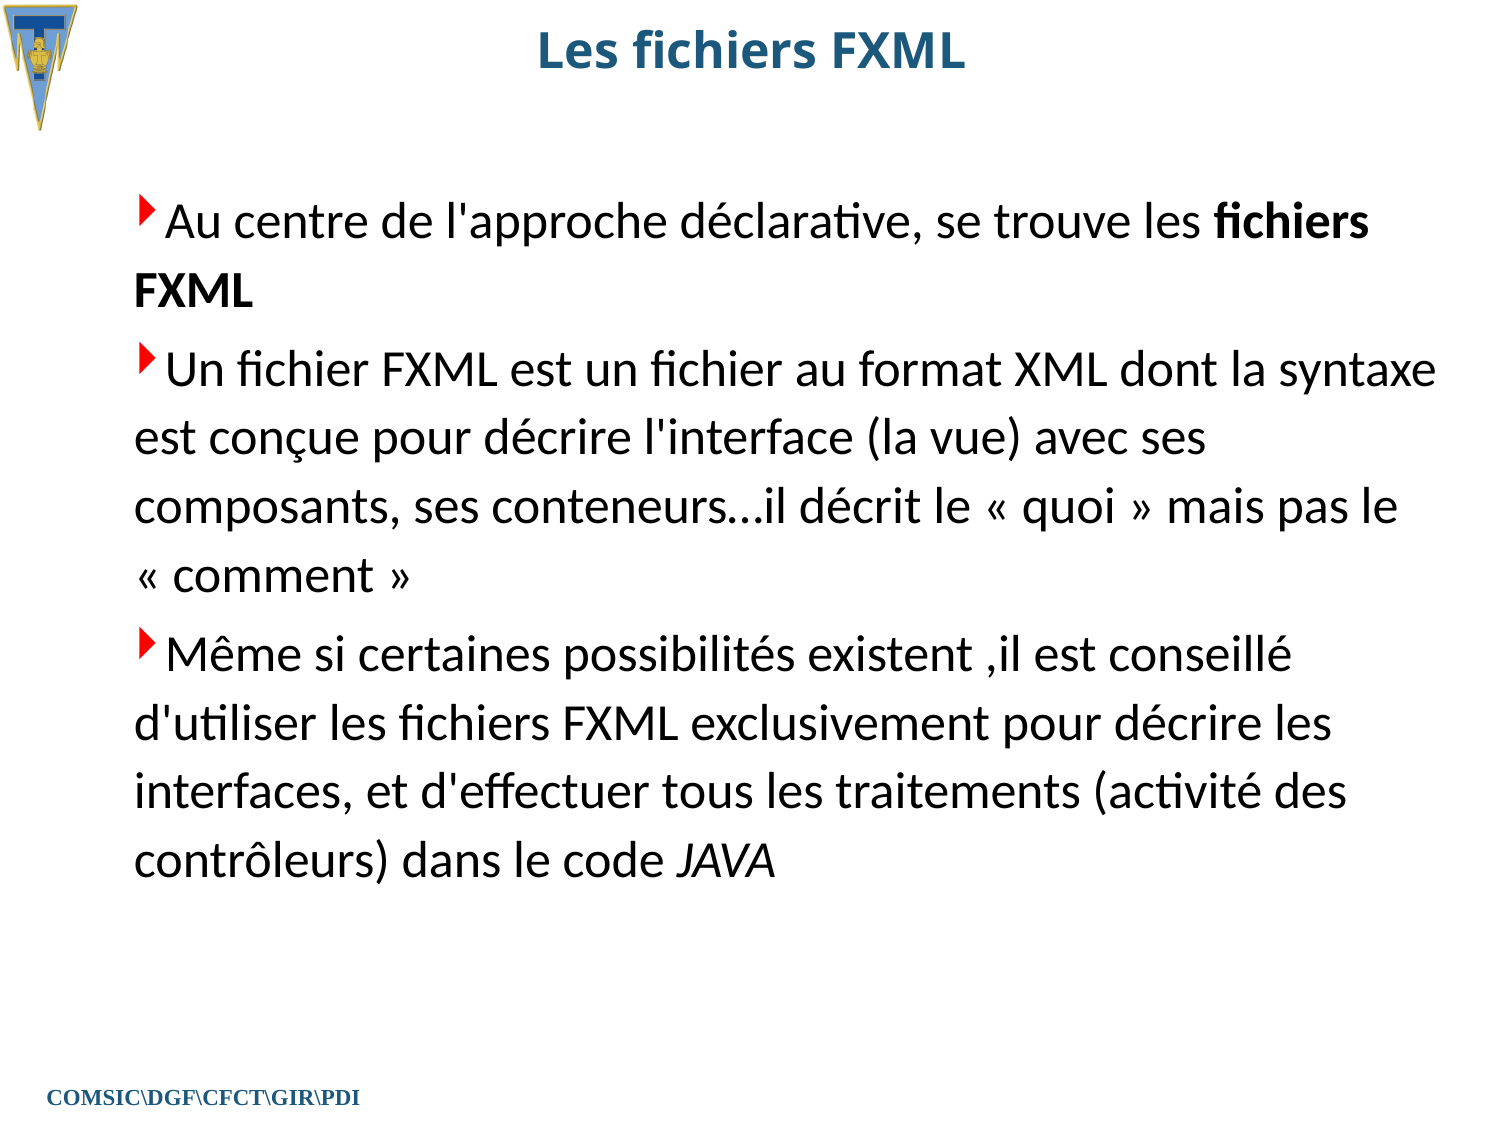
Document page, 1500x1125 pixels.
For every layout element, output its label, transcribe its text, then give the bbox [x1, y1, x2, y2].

title Les fichiers FXML [76, 9, 1427, 88]
list Au centre de l'approche déclarative, se trouve les fichiers FXML Un fichier FXML est un fichier au format XML dont la syntaxe est conçue pour décrire l'interface (la vue) avec ses composants, ses conteneurs…il décrit le « quoi » mais pas le « comment » Même si certaines possibilités existent ,il est conseillé d'utiliser les fichiers FXML exclusivement pour décrire les interfaces, et d'effectuer tous les traitements (activité des contrôleurs) dans le code JAVA [108, 172, 1459, 1035]
picture [0, 2, 79, 133]
